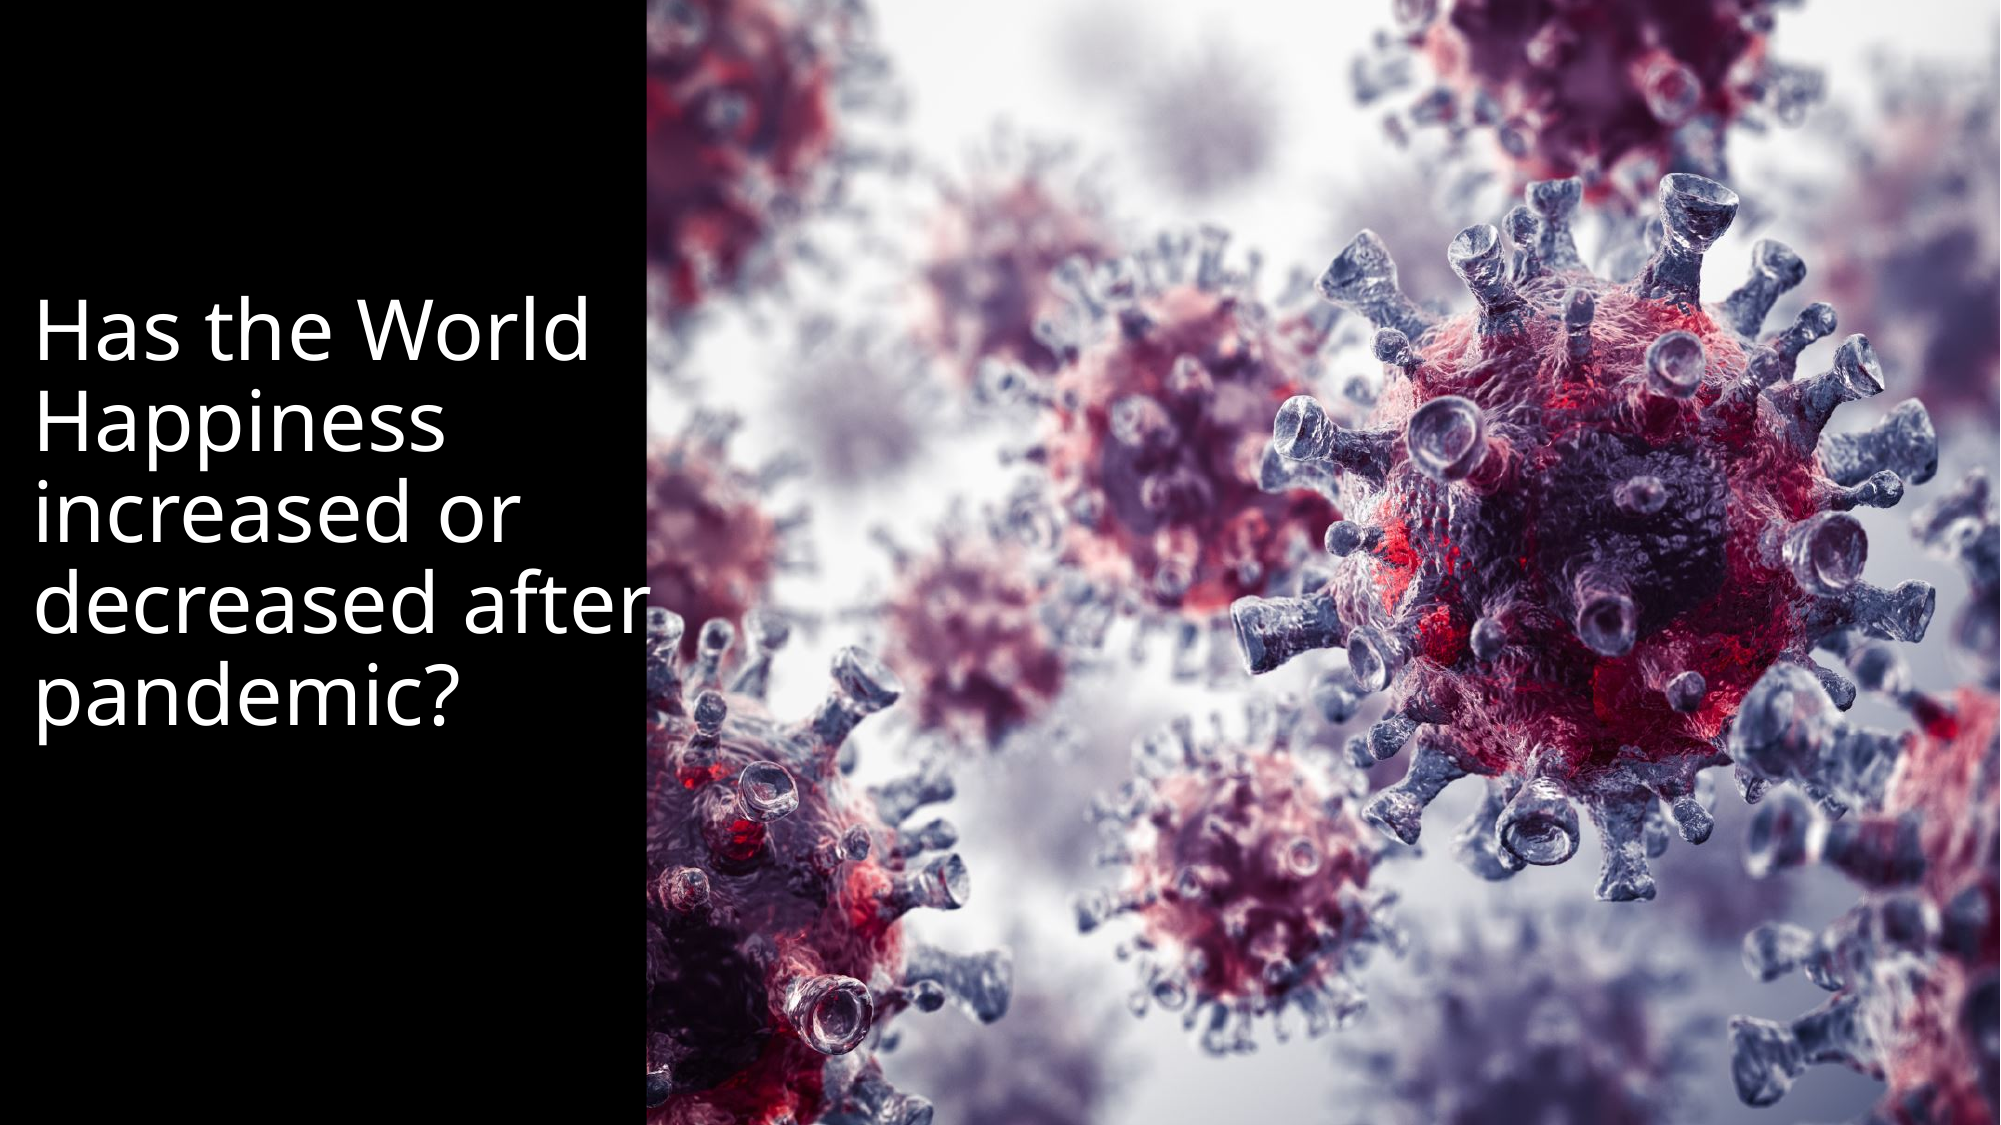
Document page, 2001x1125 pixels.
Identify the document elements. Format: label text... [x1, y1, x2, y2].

title Has the World Happiness increased or decreased after pandemic? [17, 225, 646, 751]
picture [646, 0, 2000, 1125]
